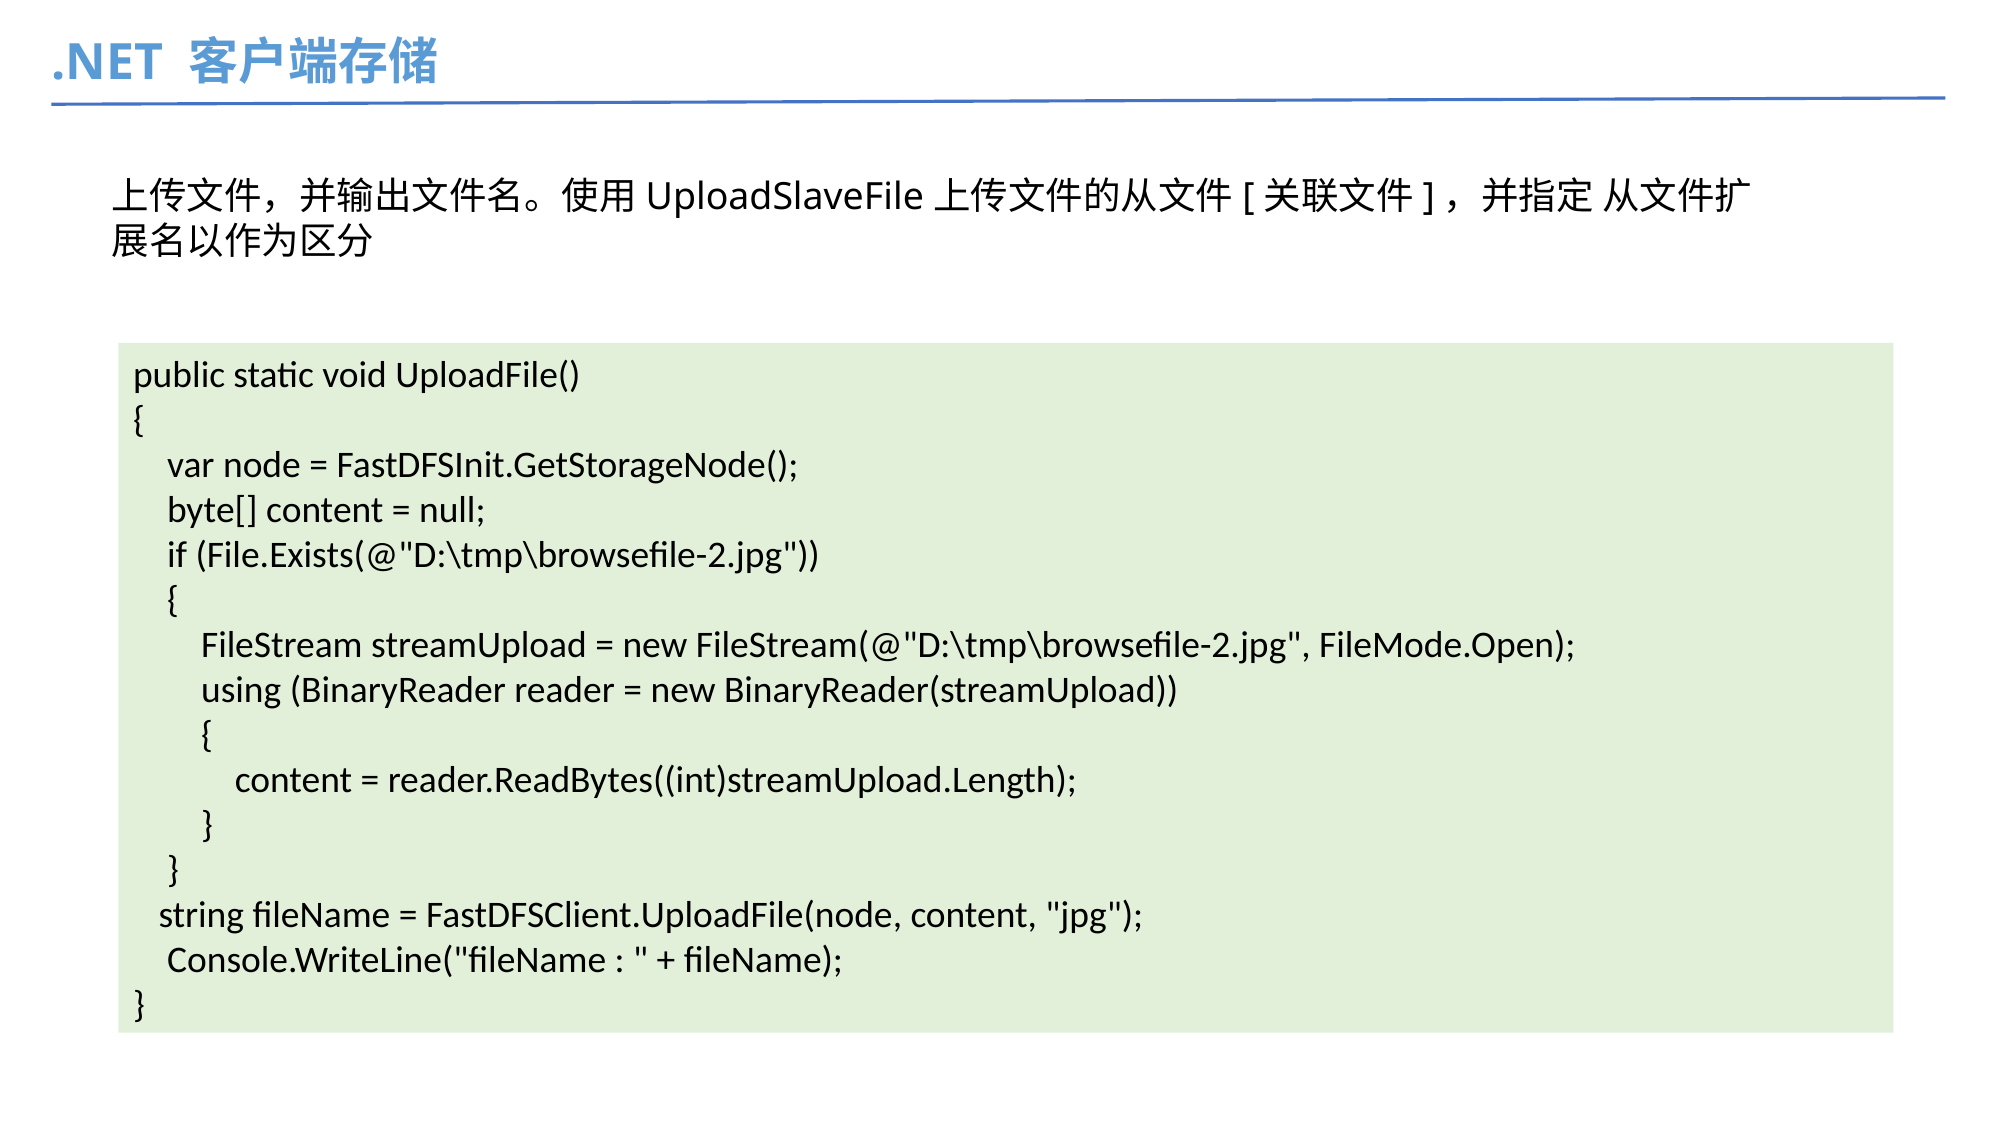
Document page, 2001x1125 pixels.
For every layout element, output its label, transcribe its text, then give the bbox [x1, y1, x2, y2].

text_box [51, 97, 1946, 105]
text_box 上传文件，并输出文件名。使用UploadSlaveFile上传文件的从文件[关联文件]，并指定 从文件扩展名以作为区分 [96, 164, 1802, 270]
text_box .NET 客户端存储 [36, 22, 847, 98]
text_box public static void UploadFile() { var node = FastDFSInit.GetStorageNode(); byte[] content = null; if (File.Exists(@"D:\tmp\browsefile-2.jpg")) { FileStream streamUpload = new FileStream(@"D:\tmp\browsefile-2.jpg", FileMode.Open); using (BinaryReader reader = new BinaryReader(streamUpload)) { content = reader.ReadBytes((int)streamUpload.Length); } } string fileName = FastDFSClient.UploadFile(node, content, "jpg"); Console.WriteLine("fileName : " + fileName); } [118, 342, 1894, 1033]
